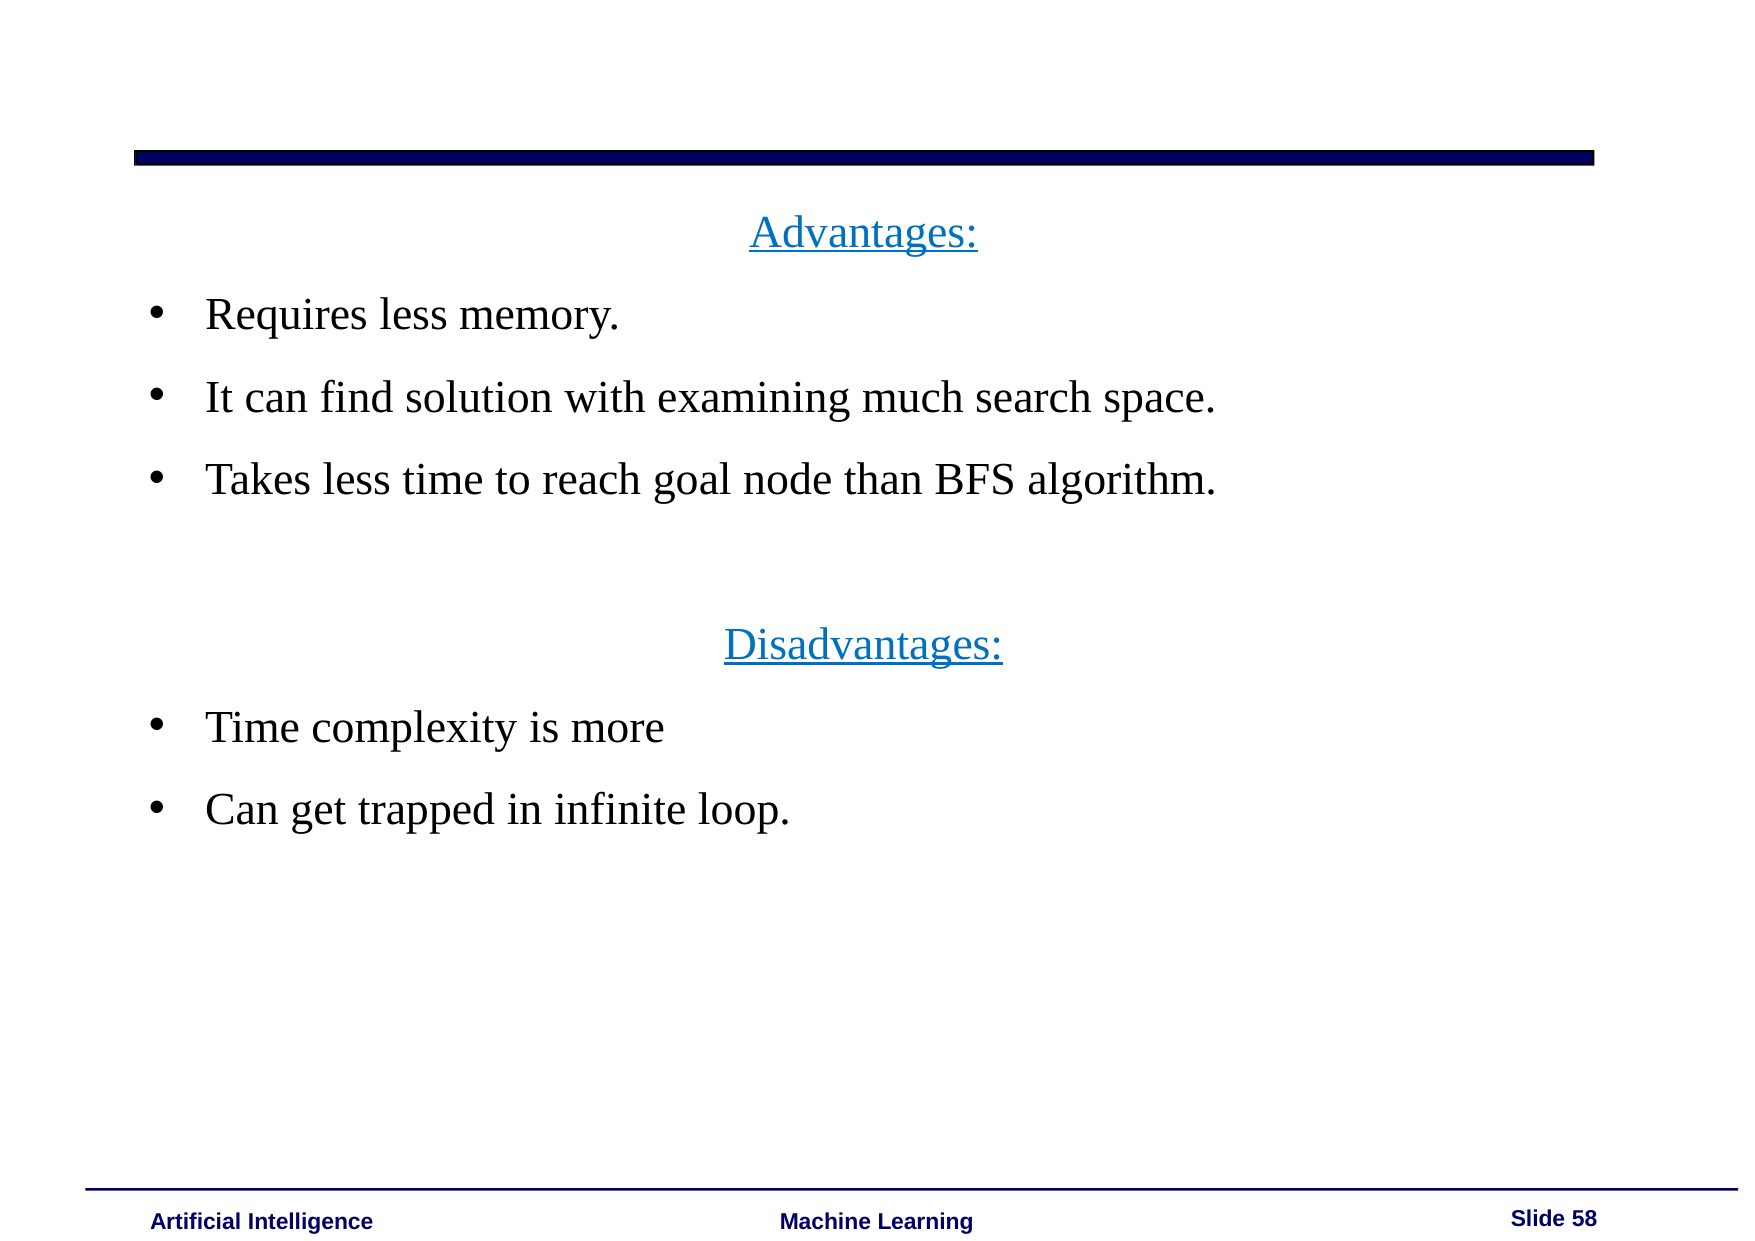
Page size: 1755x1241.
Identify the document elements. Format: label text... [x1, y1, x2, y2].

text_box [85, 959, 1739, 1237]
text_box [133, 149, 1595, 166]
text_box Advantages: Requires less memory. It can find solution with examining much search space. Takes less time to reach goal node than BFS algorithm. Disadvantages: Time complexity is more Can get trapped in infinite loop. [134, 174, 1594, 924]
